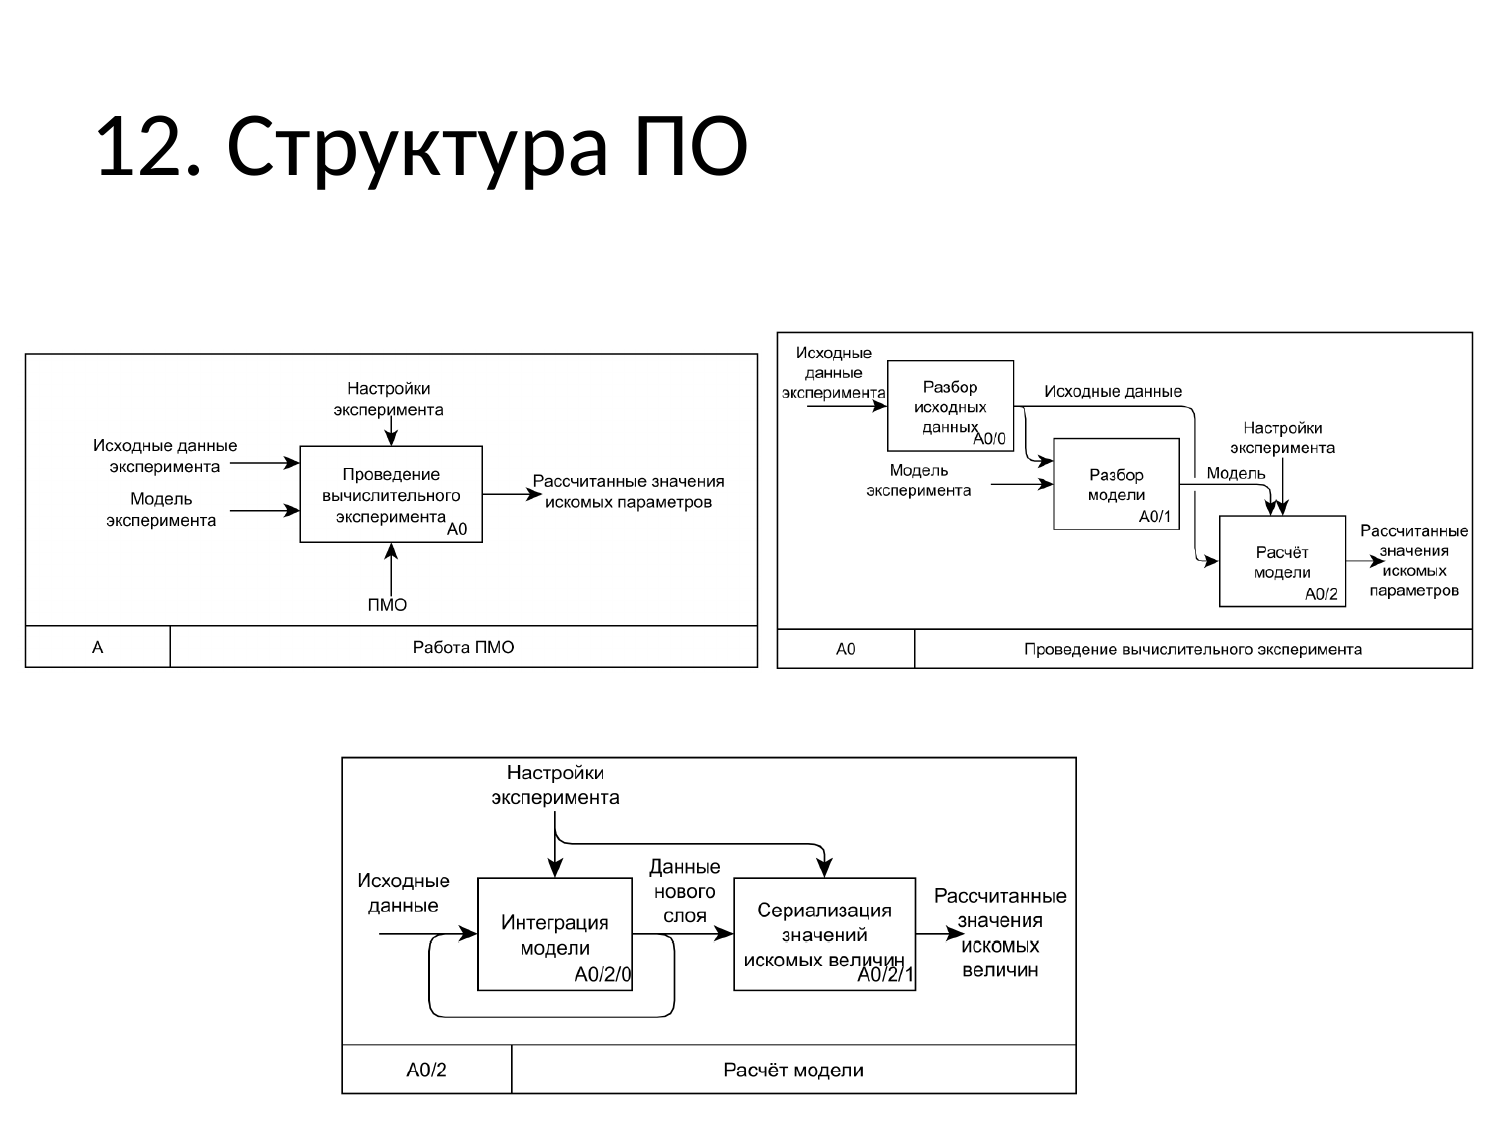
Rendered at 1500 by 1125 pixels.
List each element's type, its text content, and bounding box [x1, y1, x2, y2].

title 12. Структура ПО [75, 45, 1425, 233]
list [773, 325, 1477, 672]
picture [336, 751, 1081, 1099]
picture [17, 349, 762, 673]
